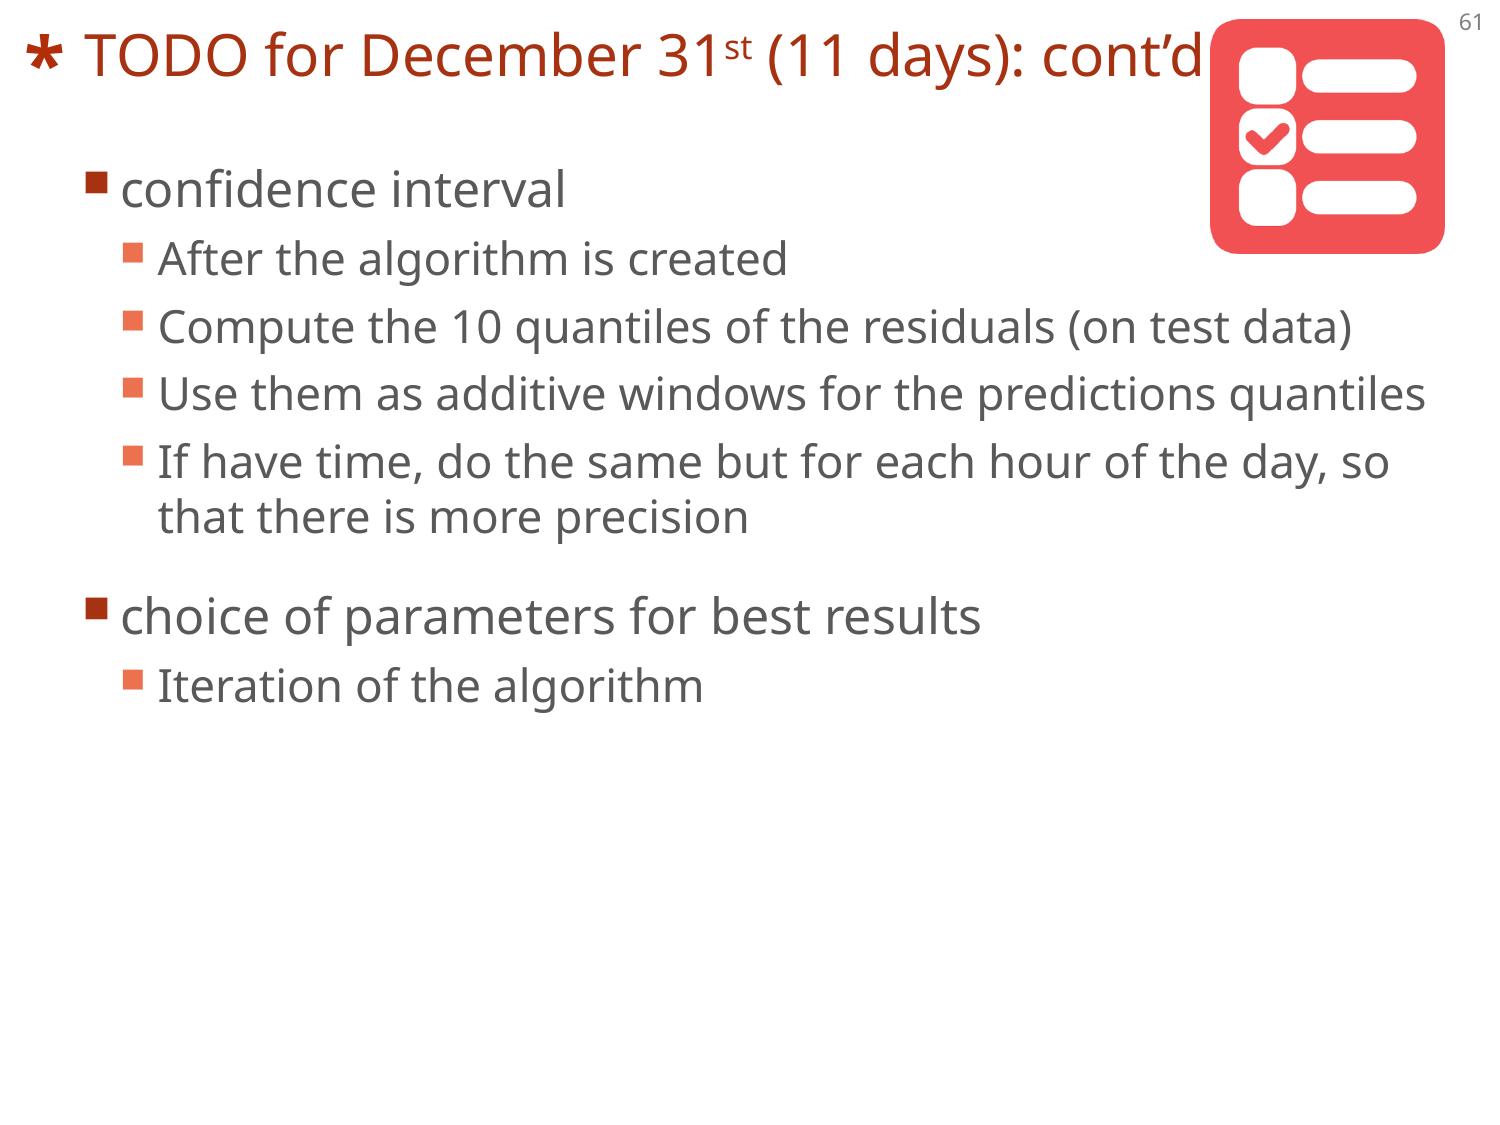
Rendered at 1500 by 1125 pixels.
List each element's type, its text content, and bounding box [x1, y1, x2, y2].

title TODO for December 31st (11 days): cont’d [70, 10, 1407, 123]
picture [1209, 18, 1445, 254]
list confidence interval After the algorithm is created Compute the 10 quantiles of the residuals (on test data) Use them as additive windows for the predictions quantiles If have time, do the same but for each hour of the day, so that there is more precision choice of parameters for best results Iteration of the algorithm [67, 150, 1476, 1084]
